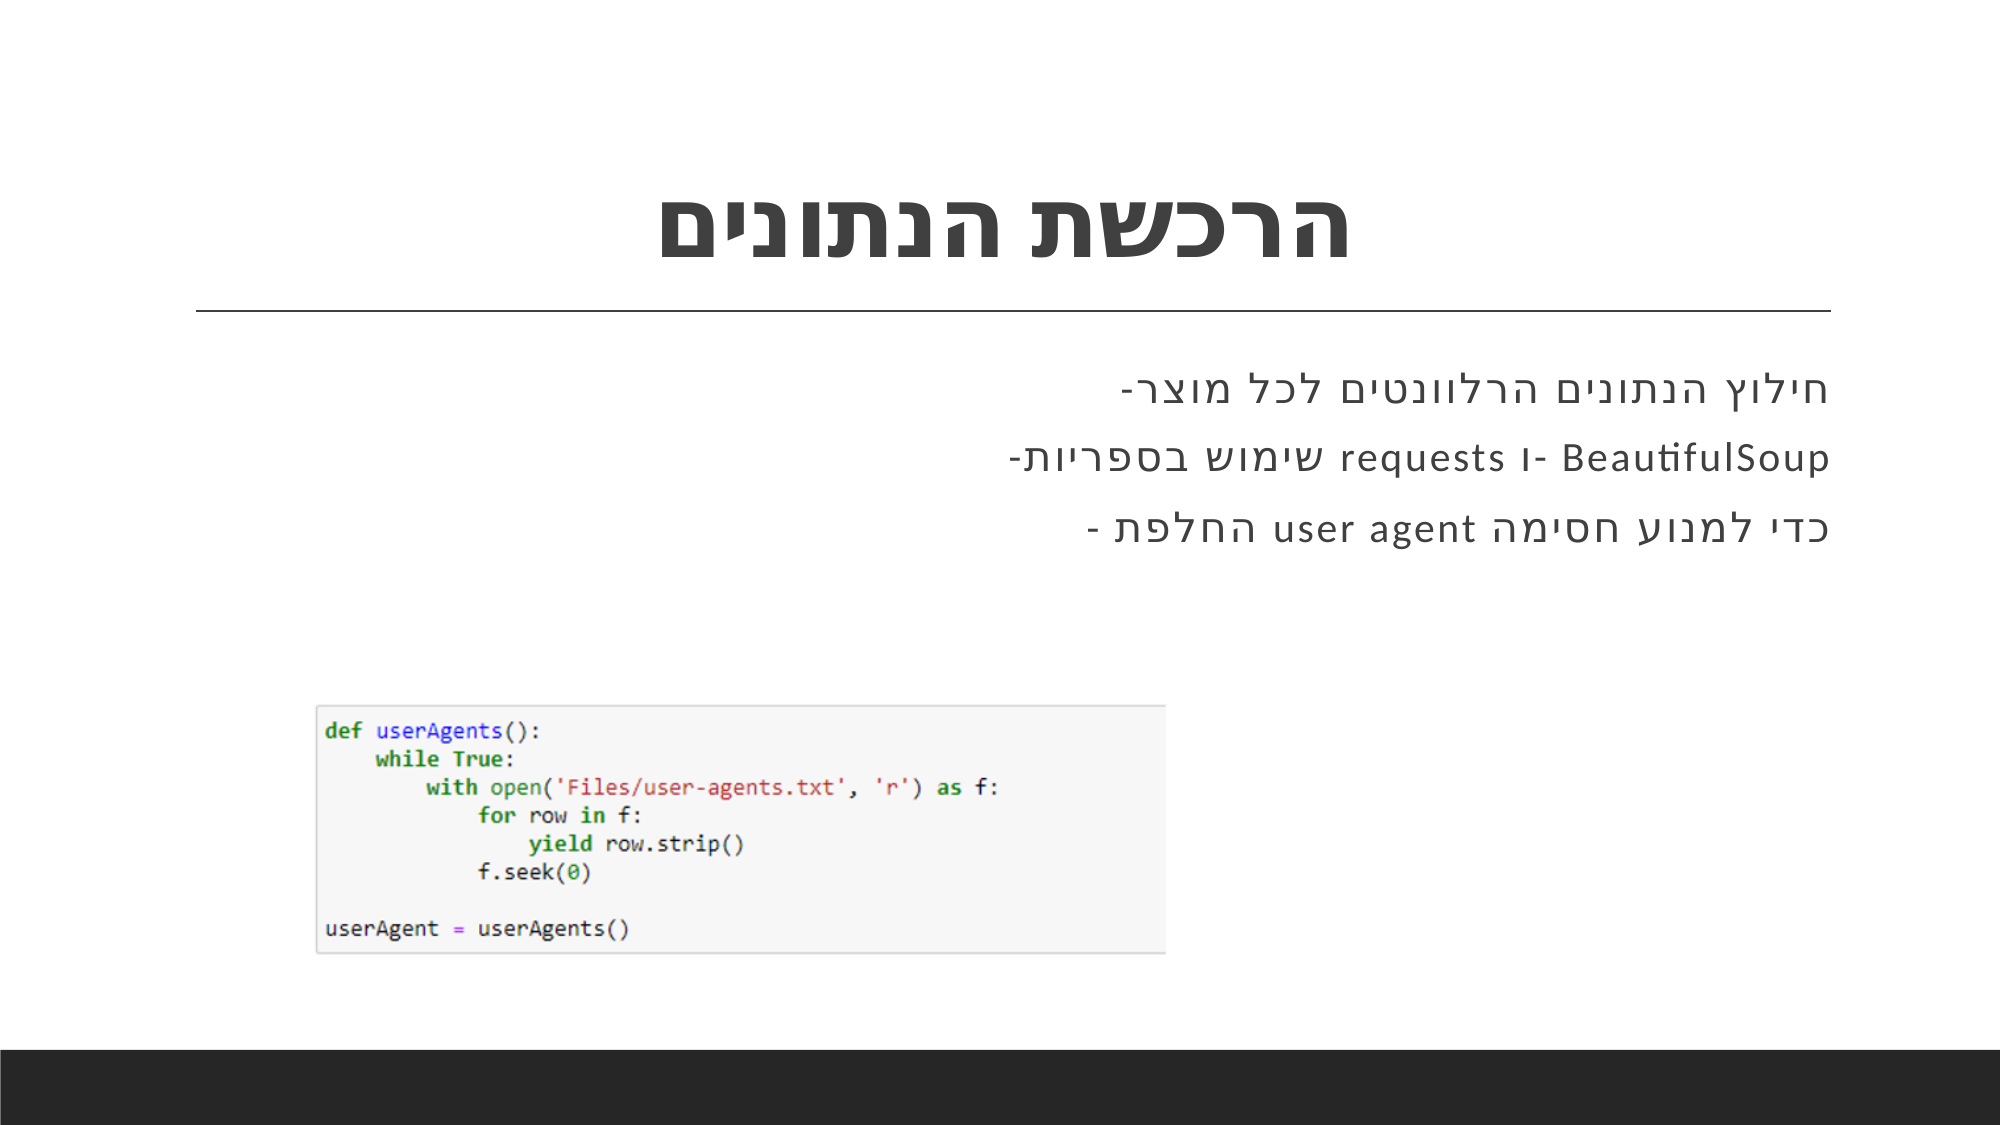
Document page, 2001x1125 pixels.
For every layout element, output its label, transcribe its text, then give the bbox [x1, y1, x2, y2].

title הרכשת הנתונים [180, 47, 1830, 285]
list -חילוץ הנתונים הרלוונטים לכל מוצר -שימוש בספריות requests ו- BeautifulSoup - החלפת user agent כדי למנוע חסימה [180, 345, 1830, 963]
picture [310, 698, 1200, 964]
